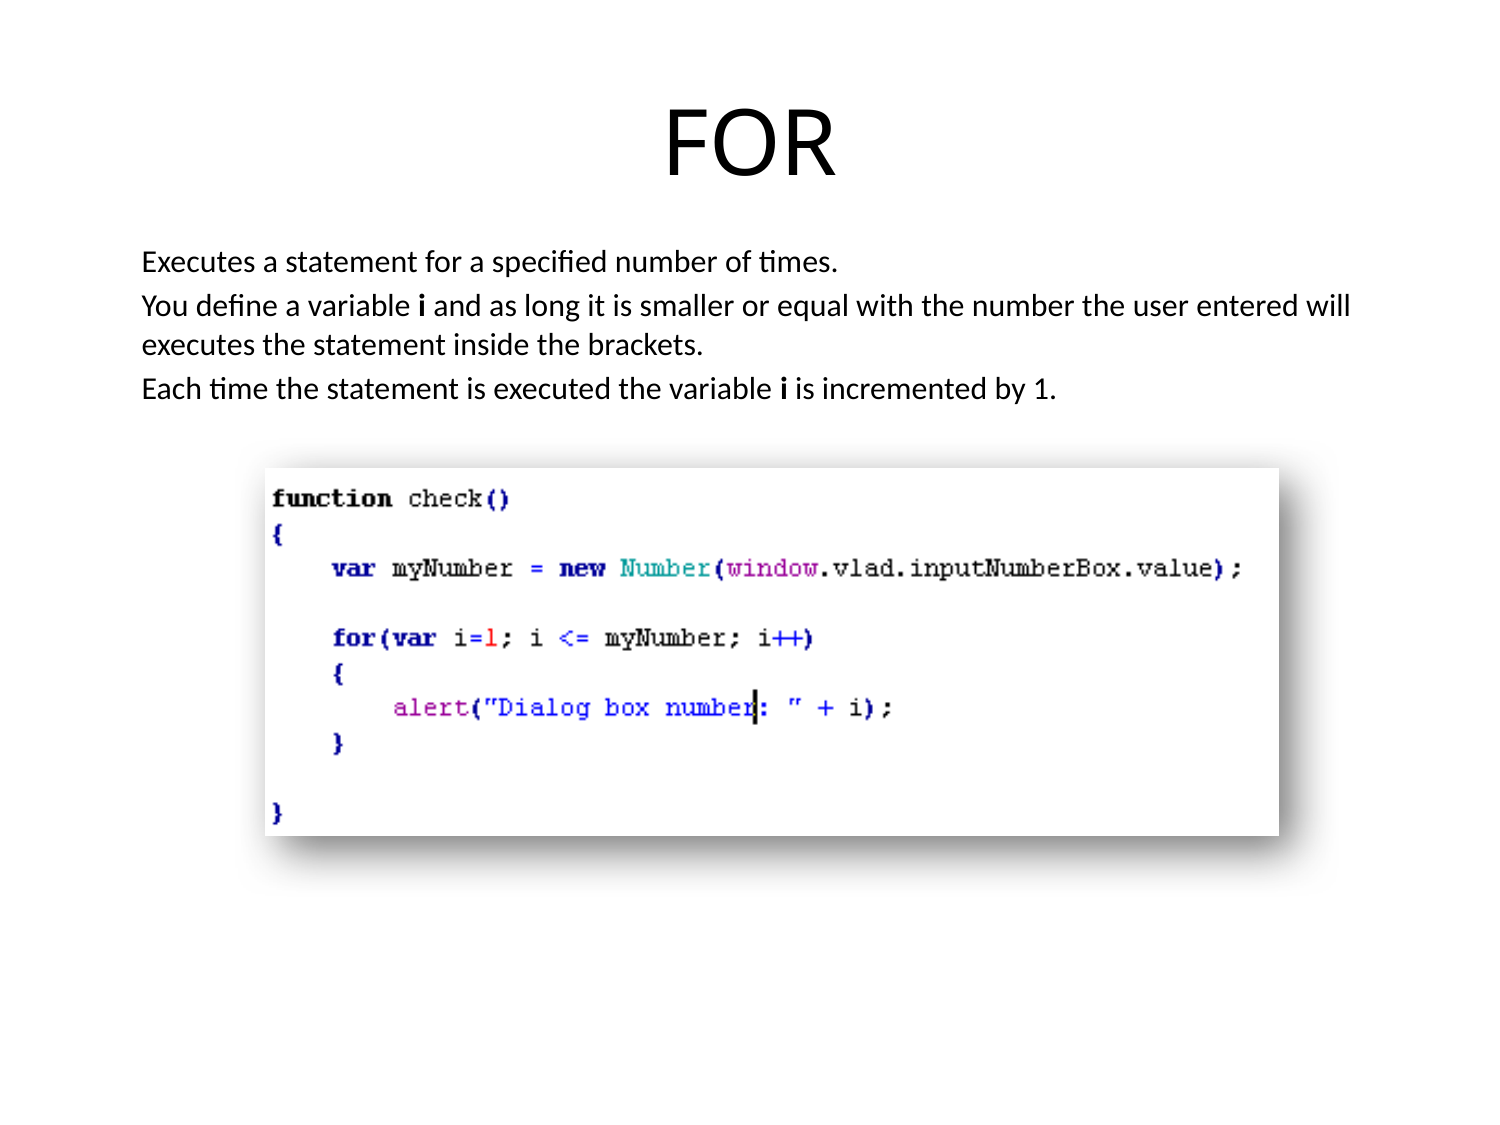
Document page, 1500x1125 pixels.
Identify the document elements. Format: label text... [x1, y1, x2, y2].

picture [265, 468, 1279, 836]
list Executes a statement for a specified number of times. You define a variable i and as long it is smaller or equal with the number the user entered will executes the statement inside the brackets. Each time the statement is executed the variable i is incremented by 1. [75, 232, 1425, 416]
title FOR [75, 45, 1425, 232]
